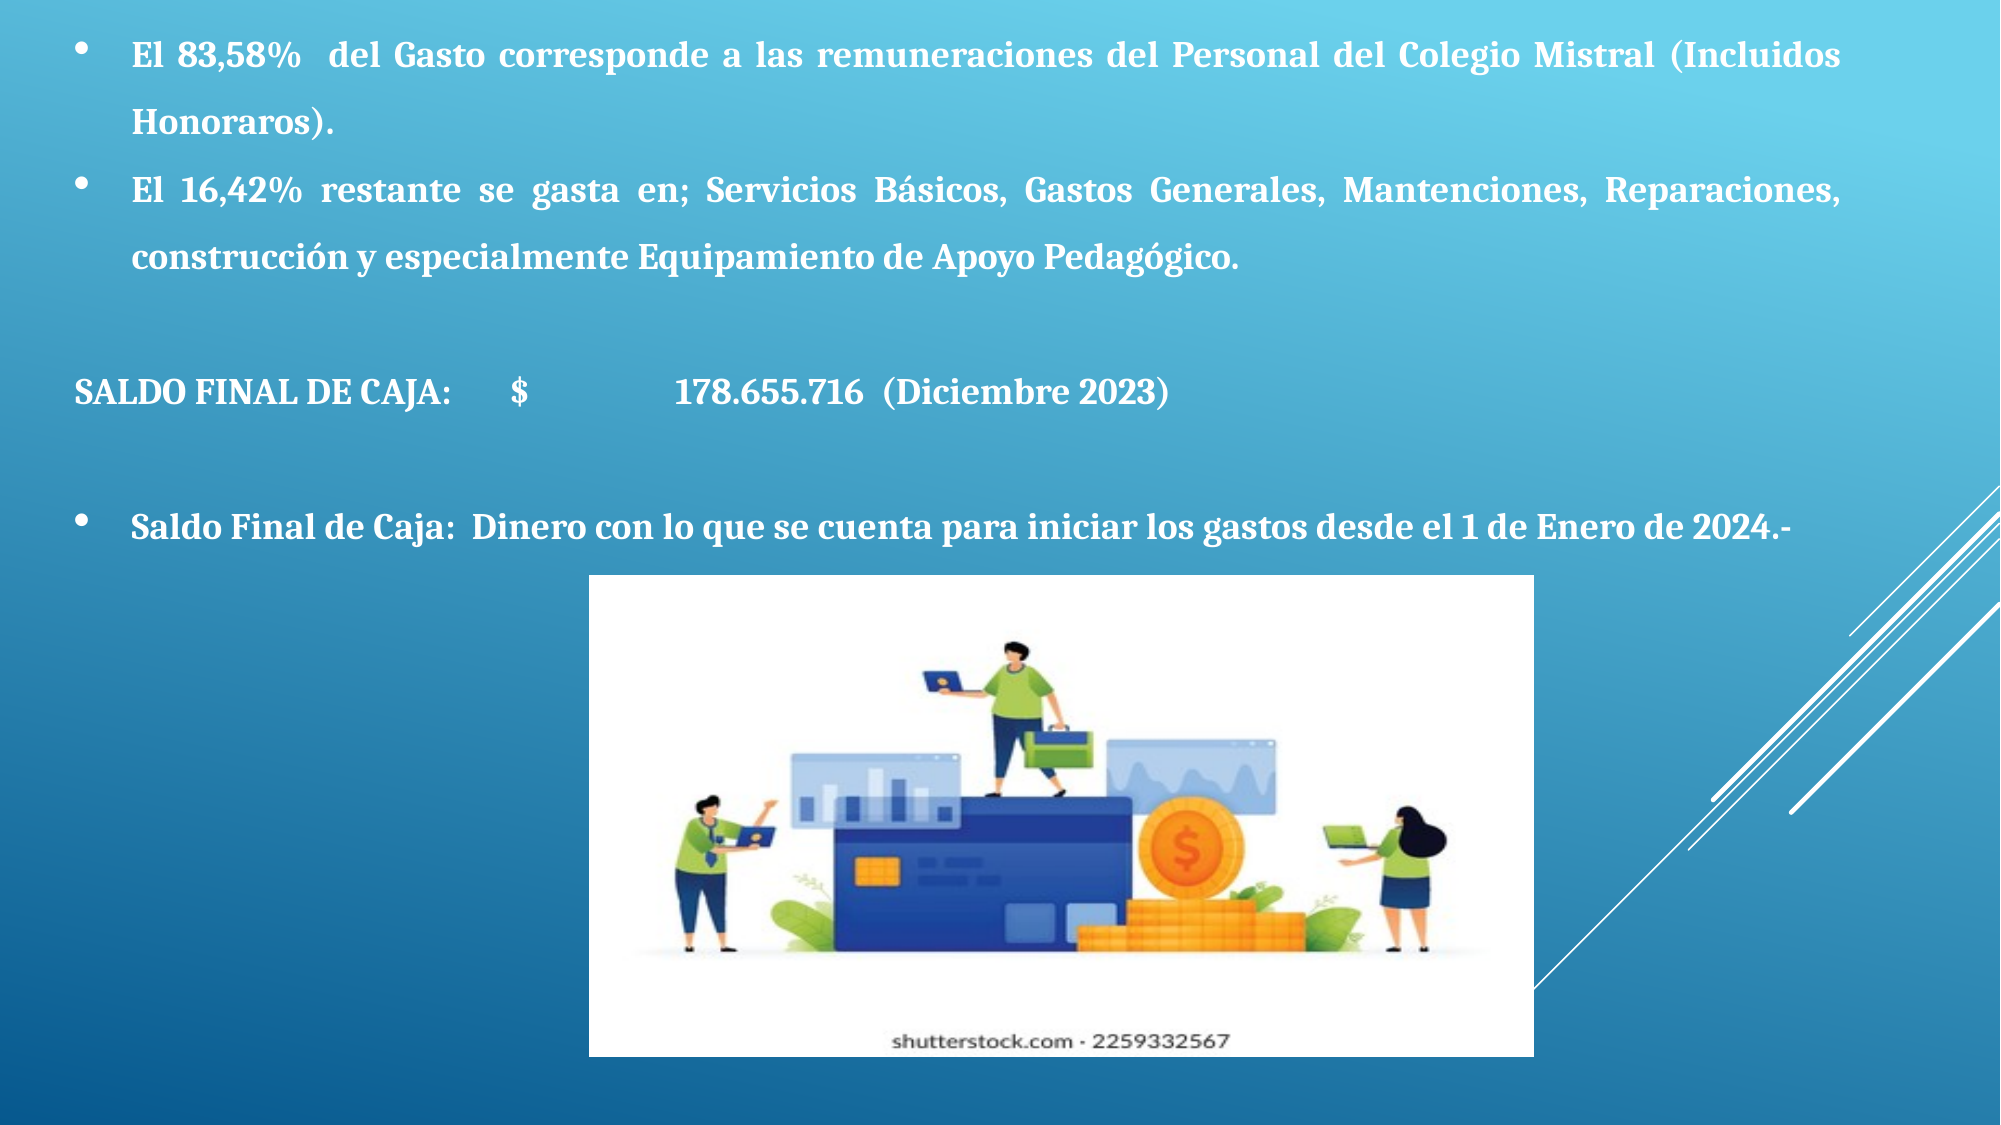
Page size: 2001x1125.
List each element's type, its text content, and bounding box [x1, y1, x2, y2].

text_box El 83,58% del Gasto corresponde a las remuneraciones del Personal del Colegio Mistral (Incluidos Honoraros). El 16,42% restante se gasta en; Servicios Básicos, Gastos Generales, Mantenciones, Reparaciones, construcción y especialmente Equipamiento de Apoyo Pedagógico. SALDO FINAL DE CAJA: $ 178.655.716 (Diciembre 2023) Saldo Final de Caja: Dinero con lo que se cuenta para iniciar los gastos desde el 1 de Enero de 2024.- [60, 0, 1858, 555]
picture [589, 575, 1534, 1057]
